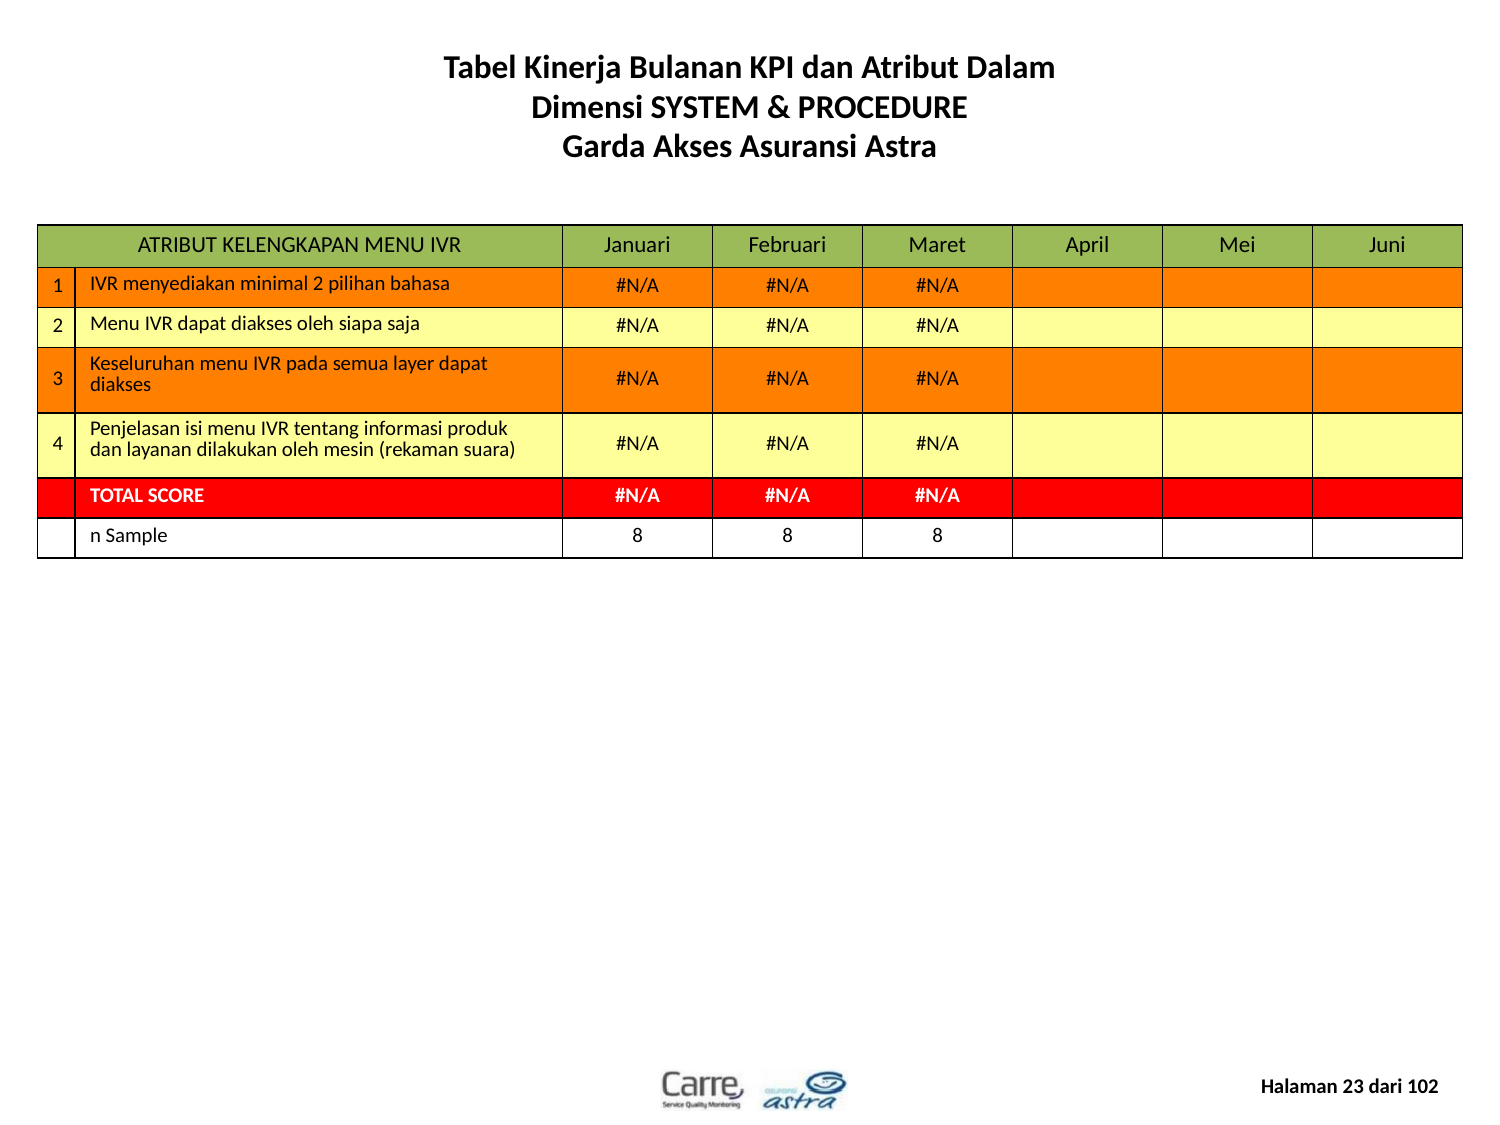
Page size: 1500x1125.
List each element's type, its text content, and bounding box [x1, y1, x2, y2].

table_cell 8 [863, 519, 1012, 557]
table_cell #N/A [713, 268, 862, 307]
table_cell #N/A [563, 414, 712, 477]
table_header Juni [1313, 226, 1462, 267]
table_cell #N/A [863, 348, 1012, 412]
table_cell n Sample [76, 519, 562, 557]
picture [659, 1064, 848, 1118]
table_cell [1163, 308, 1312, 347]
table_cell #N/A [563, 348, 712, 412]
table_cell #N/A [713, 414, 862, 477]
table_cell [1313, 268, 1462, 307]
table_cell [1013, 268, 1162, 307]
table_cell #N/A [563, 268, 712, 307]
table_cell [1013, 348, 1162, 412]
table_cell #N/A [863, 308, 1012, 347]
table_cell [1163, 519, 1312, 557]
table_header Februari [713, 226, 862, 267]
table_cell [1313, 308, 1462, 347]
text_box Tabel Kinerja Bulanan KPI dan Atribut Dalam Dimensi SYSTEM & PROCEDURE Garda Akses Asuransi Astra [428, 37, 1072, 172]
table_cell 4 [38, 414, 74, 477]
table_cell [38, 479, 74, 517]
table_cell Menu IVR dapat diakses oleh siapa saja [76, 308, 562, 347]
table_header ATRIBUT KELENGKAPAN MENU IVR [38, 226, 562, 267]
table_cell #N/A [713, 348, 862, 412]
table_header Mei [1163, 226, 1312, 267]
table_cell [1313, 348, 1462, 412]
table_cell #N/A [863, 414, 1012, 477]
table_cell 8 [713, 519, 862, 557]
table_cell [1313, 519, 1462, 557]
table_cell [38, 519, 74, 557]
table_cell 2 [38, 308, 74, 347]
table_cell IVR menyediakan minimal 2 pilihan bahasa [76, 268, 562, 307]
table_cell [1163, 479, 1312, 517]
table_cell [1013, 308, 1162, 347]
table_cell 1 [38, 268, 74, 307]
table_cell [1163, 414, 1312, 477]
table_cell 3 [38, 348, 74, 412]
table_cell [1313, 479, 1462, 517]
table_header April [1013, 226, 1162, 267]
table_cell TOTAL SCORE [76, 479, 562, 517]
table_cell 8 [563, 519, 712, 557]
table_cell #N/A [713, 479, 862, 517]
table_cell #N/A [563, 308, 712, 347]
table_header Maret [863, 226, 1012, 267]
text_box Halaman 23 dari 102 [1246, 1065, 1454, 1105]
table_cell [1163, 348, 1312, 412]
table_header Januari [563, 226, 712, 267]
table_cell [1013, 519, 1162, 557]
table_cell Keseluruhan menu IVR pada semua layer dapat diakses [76, 348, 562, 412]
table_cell [1013, 414, 1162, 477]
table_cell #N/A [863, 268, 1012, 307]
table_cell #N/A [713, 308, 862, 347]
table_cell #N/A [563, 479, 712, 517]
table_cell #N/A [863, 479, 1012, 517]
table_cell [1163, 268, 1312, 307]
table_cell [1013, 479, 1162, 517]
table_cell [1313, 414, 1462, 477]
